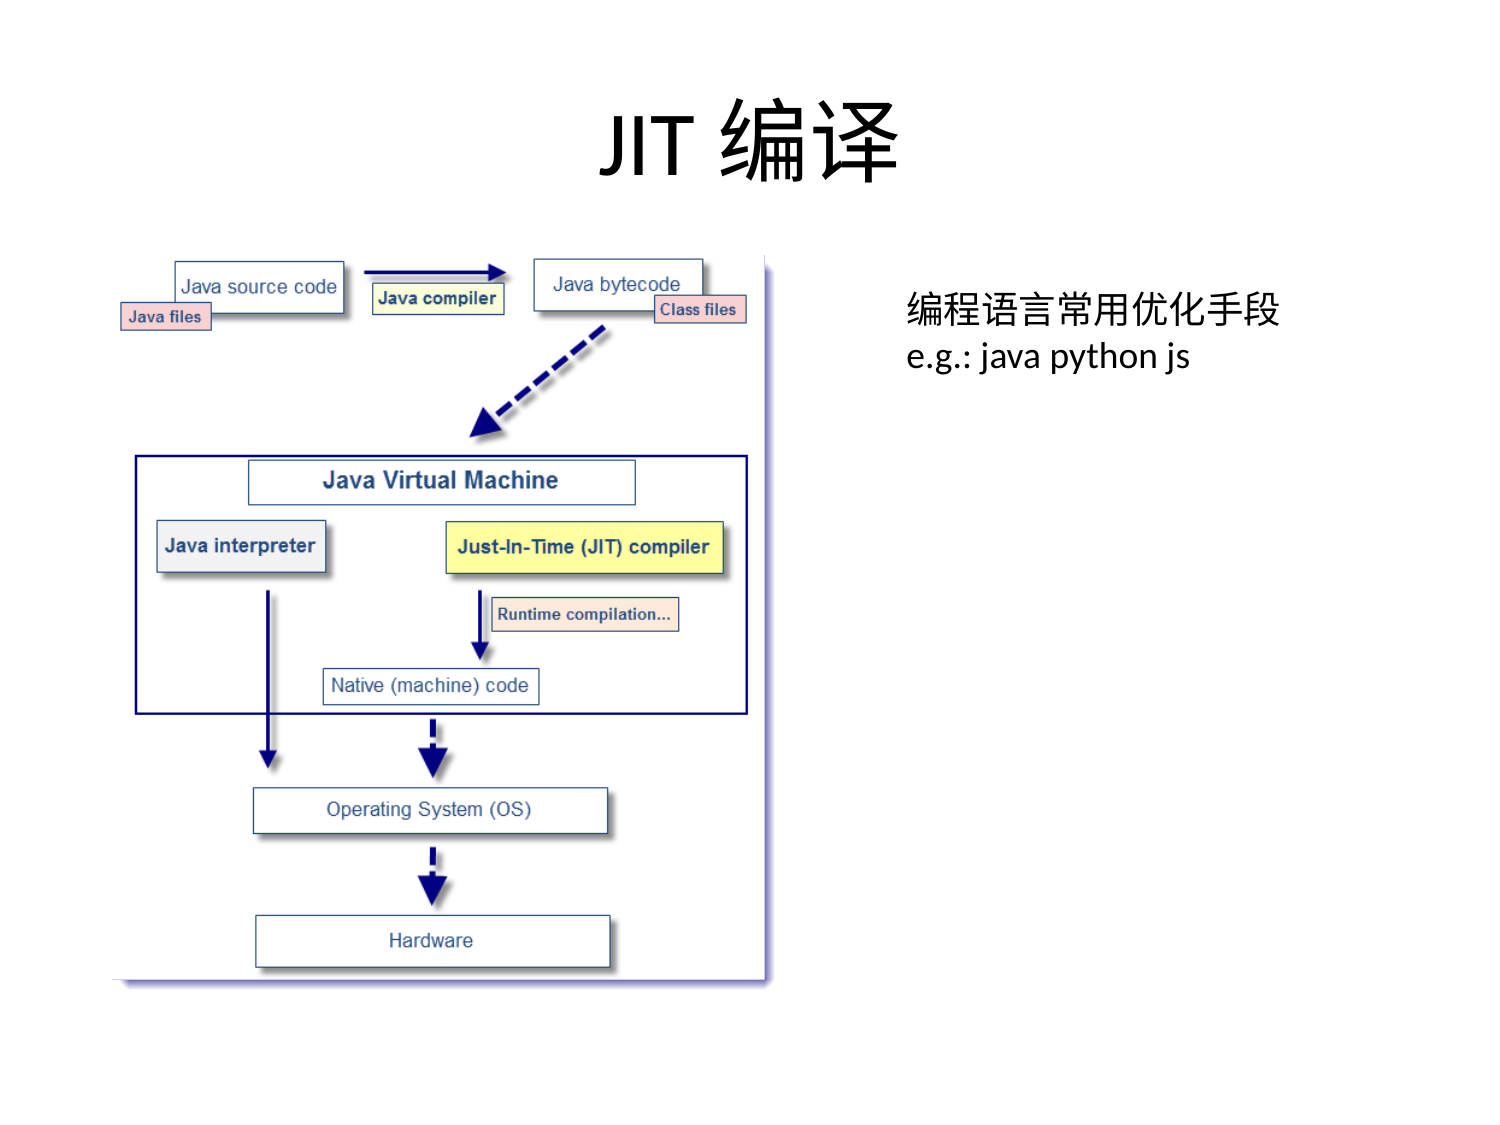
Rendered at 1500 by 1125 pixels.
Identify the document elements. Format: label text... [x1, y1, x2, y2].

text_box 编程语言常用优化手段 e.g.: java python js [891, 278, 1436, 384]
title JIT编译 [75, 45, 1425, 233]
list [111, 255, 783, 998]
